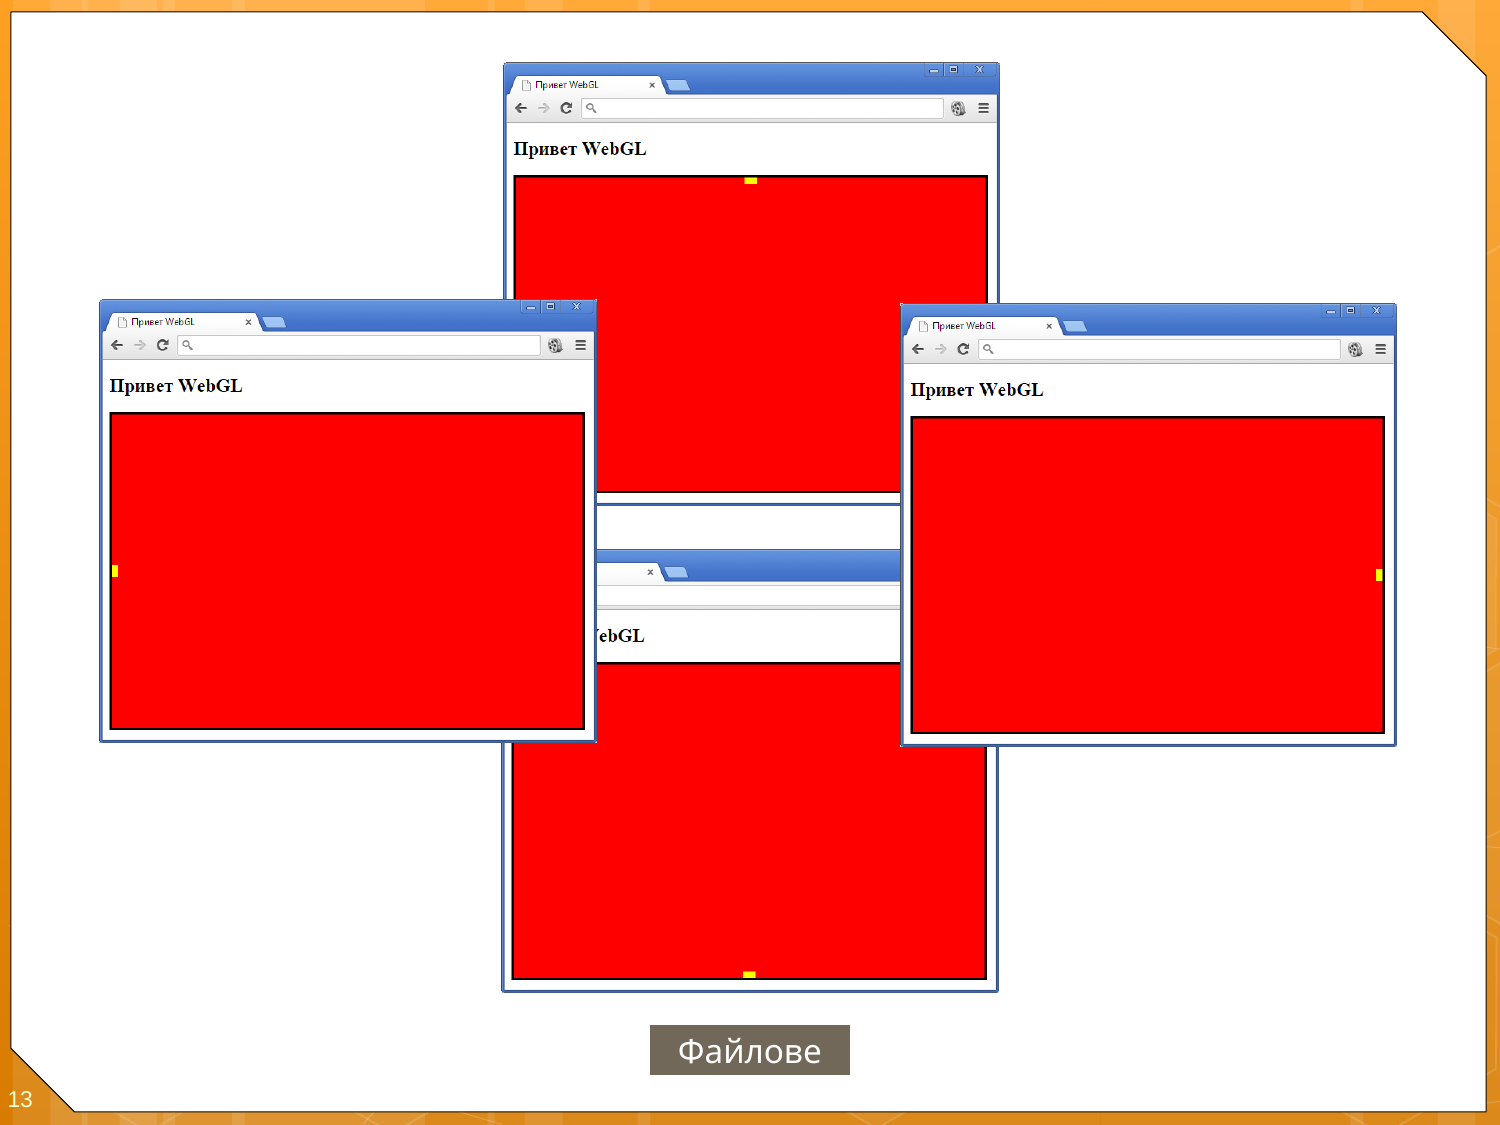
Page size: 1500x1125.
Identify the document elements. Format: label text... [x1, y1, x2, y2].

picture [99, 62, 1397, 994]
text_box Файлове [649, 1024, 851, 1076]
slide_number 13 [0, 1065, 88, 1125]
